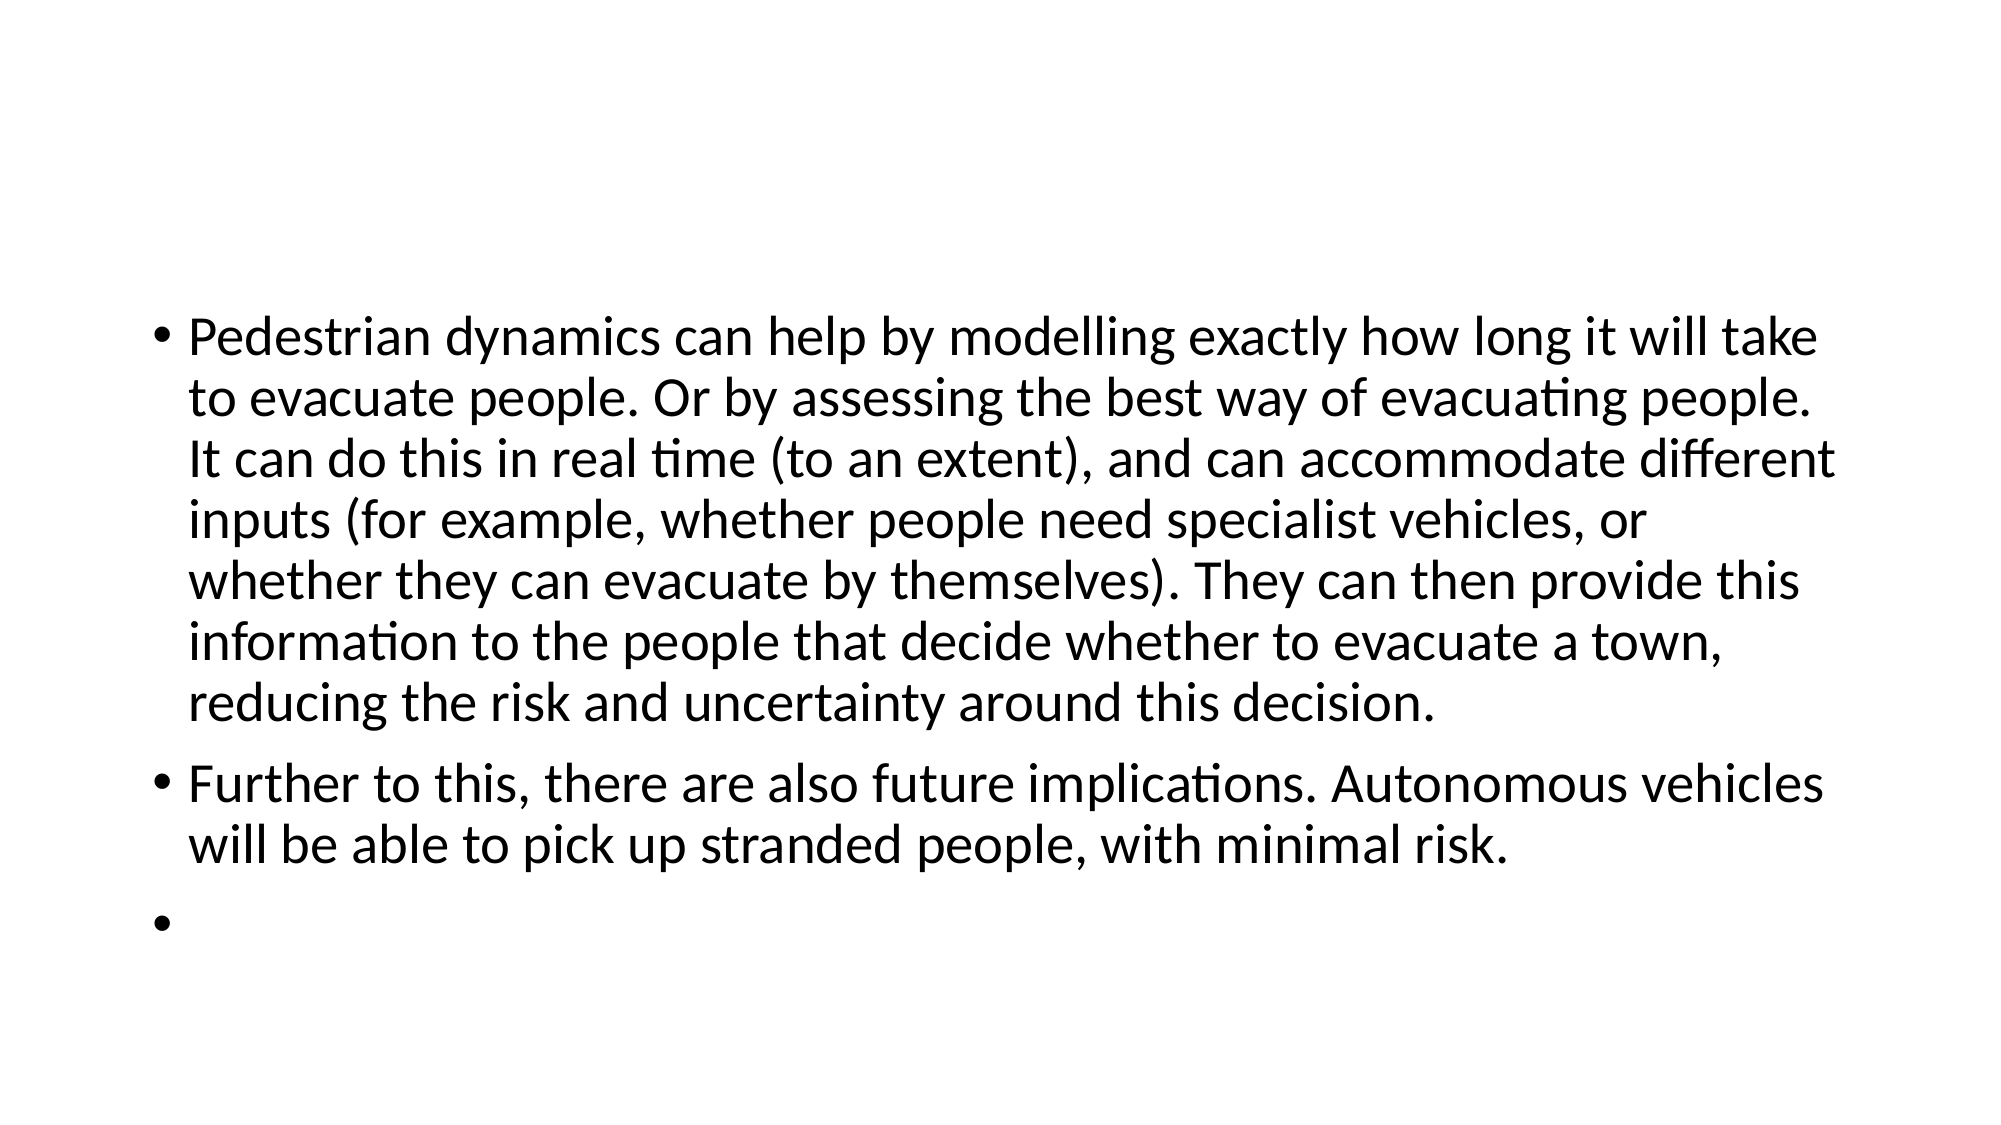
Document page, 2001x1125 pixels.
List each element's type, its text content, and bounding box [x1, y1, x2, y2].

list Pedestrian dynamics can help by modelling exactly how long it will take to evacuate people. Or by assessing the best way of evacuating people. It can do this in real time (to an extent), and can accommodate different inputs (for example, whether people need specialist vehicles, or whether they can evacuate by themselves). They can then provide this information to the people that decide whether to evacuate a town, reducing the risk and uncertainty around this decision. Further to this, there are also future implications. Autonomous vehicles will be able to pick up stranded people, with minimal risk. [137, 299, 1863, 1014]
